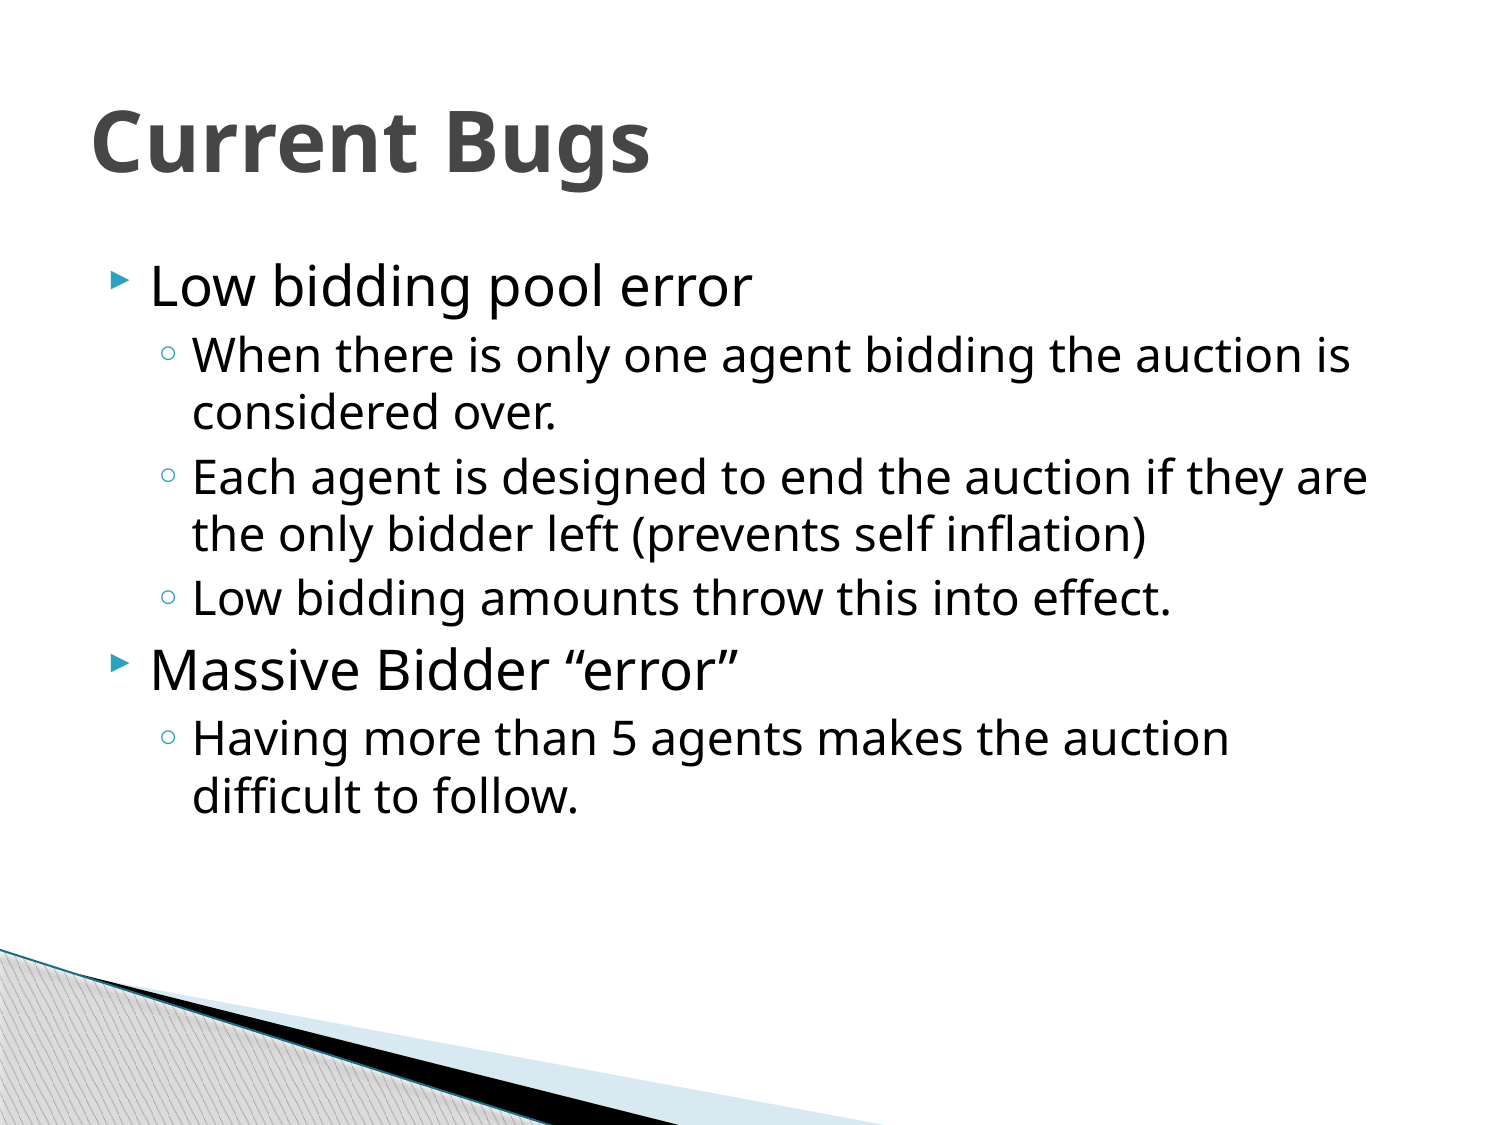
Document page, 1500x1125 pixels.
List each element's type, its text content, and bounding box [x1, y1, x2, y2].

title Current Bugs [75, 45, 1425, 233]
list Low bidding pool error When there is only one agent bidding the auction is considered over. Each agent is designed to end the auction if they are the only bidder left (prevents self inflation) Low bidding amounts throw this into effect. Massive Bidder “error” Having more than 5 agents makes the auction difficult to follow. [75, 243, 1425, 986]
